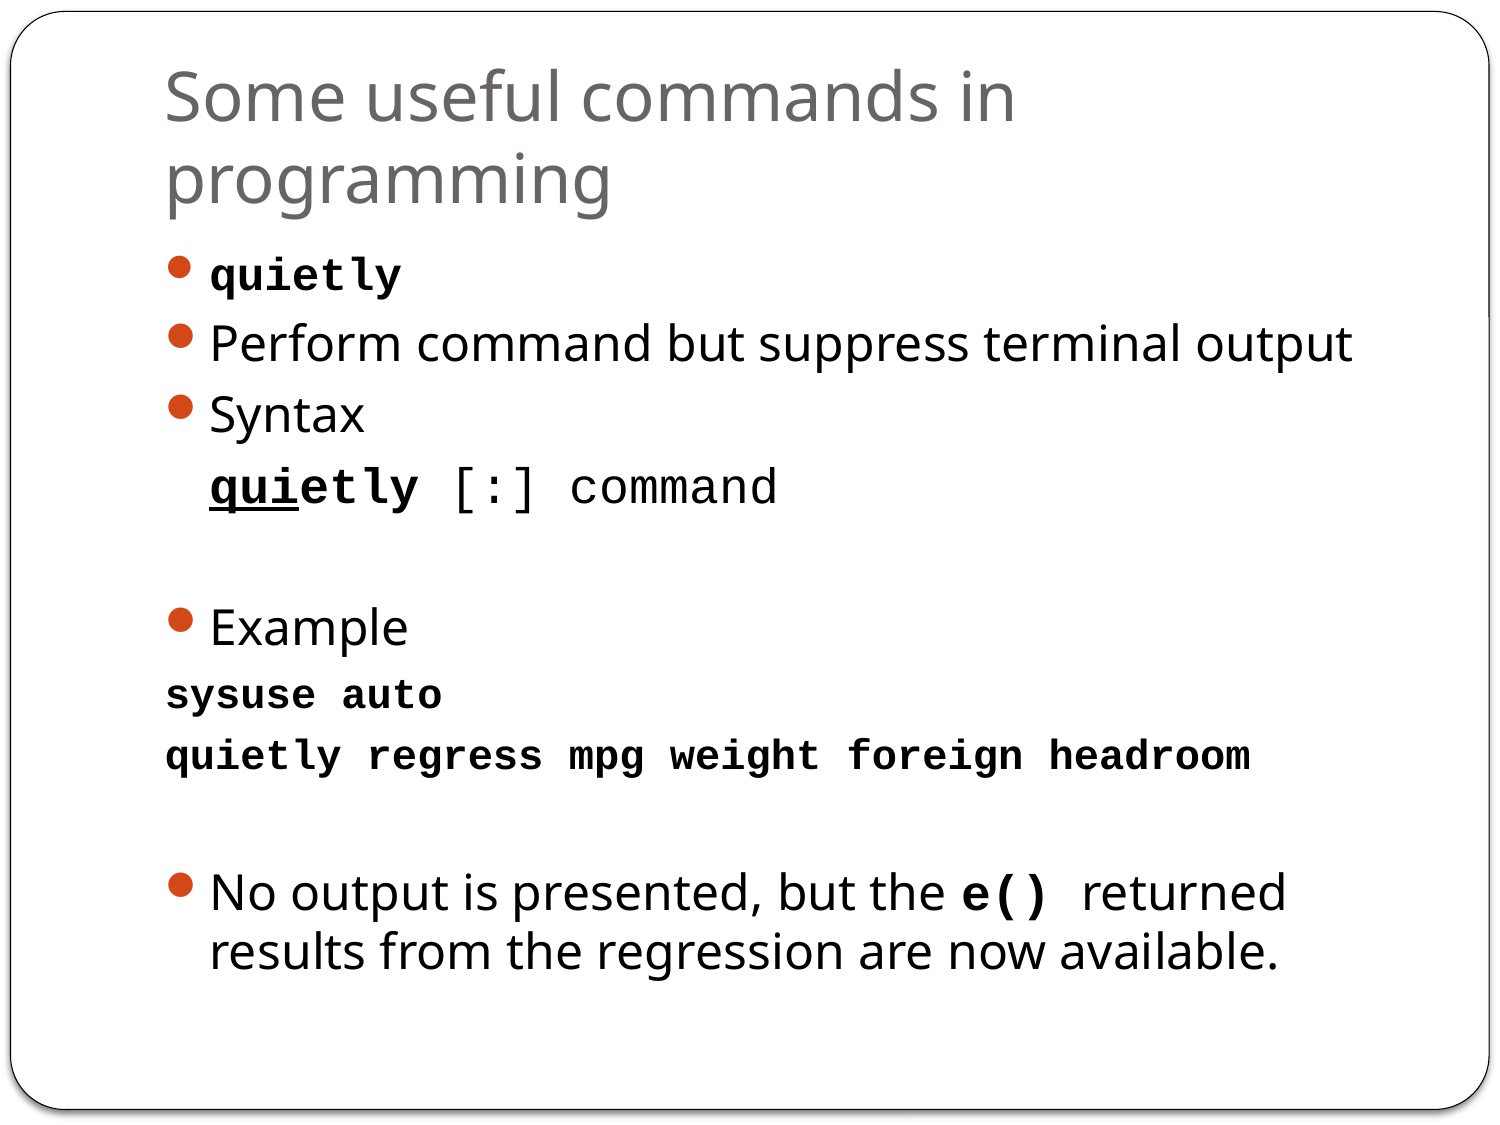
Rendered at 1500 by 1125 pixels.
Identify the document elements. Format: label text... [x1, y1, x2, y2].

list quietly Perform command but suppress terminal output Syntax quietly [:] command Example sysuse auto quietly regress mpg weight foreign headroom No output is presented, but the e() returned results from the regression are now available. [150, 237, 1425, 988]
title Some useful commands in programming [150, 45, 1425, 233]
